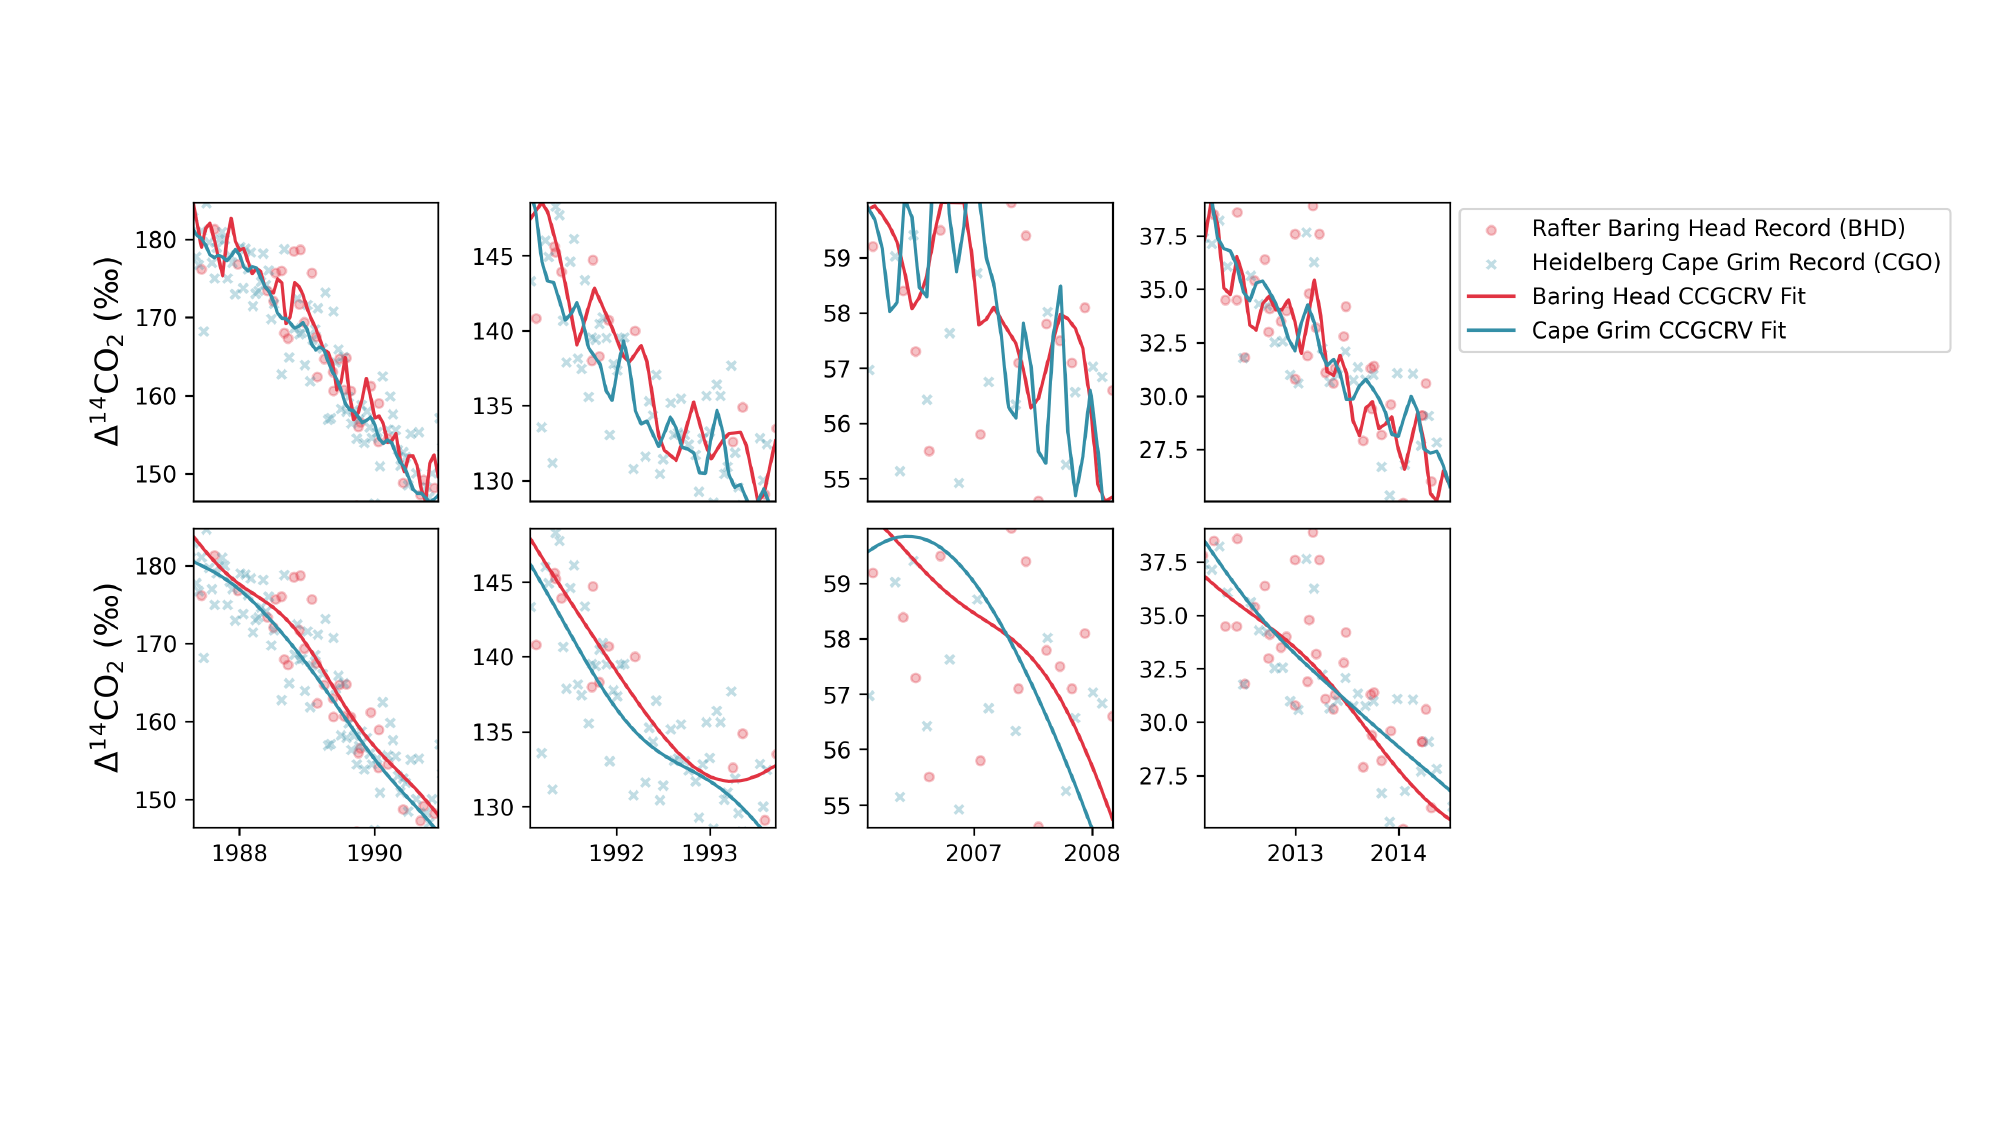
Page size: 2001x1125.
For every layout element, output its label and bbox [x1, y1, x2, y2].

picture [73, 186, 1966, 882]
